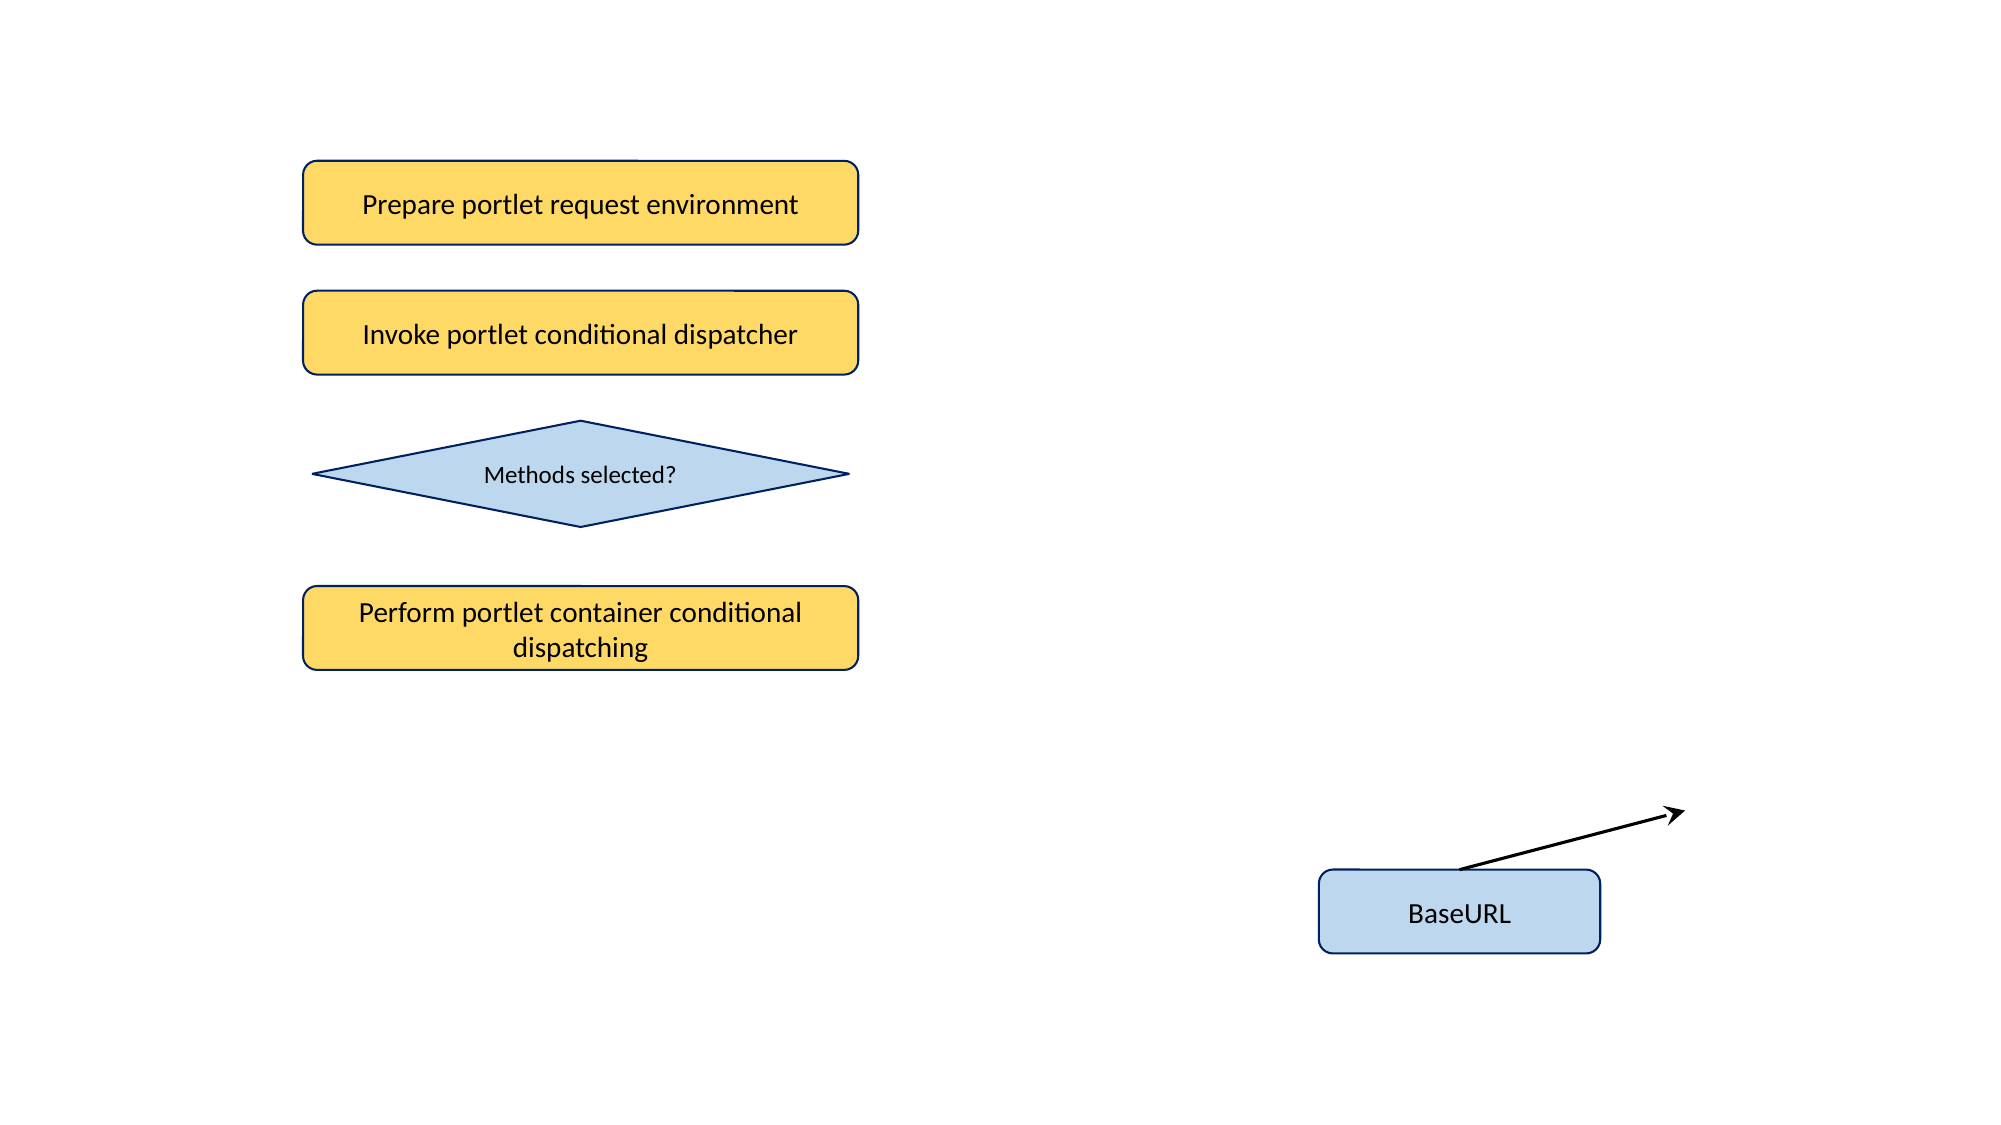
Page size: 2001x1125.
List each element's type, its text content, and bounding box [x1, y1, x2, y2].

text_box Invoke portlet conditional dispatcher [301, 289, 860, 376]
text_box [1459, 810, 1685, 870]
text_box Methods selected? [311, 419, 850, 529]
text_box Prepare portlet request environment [301, 159, 860, 246]
text_box BaseURL [1317, 868, 1602, 955]
text_box Perform portlet container conditional dispatching [301, 584, 860, 671]
